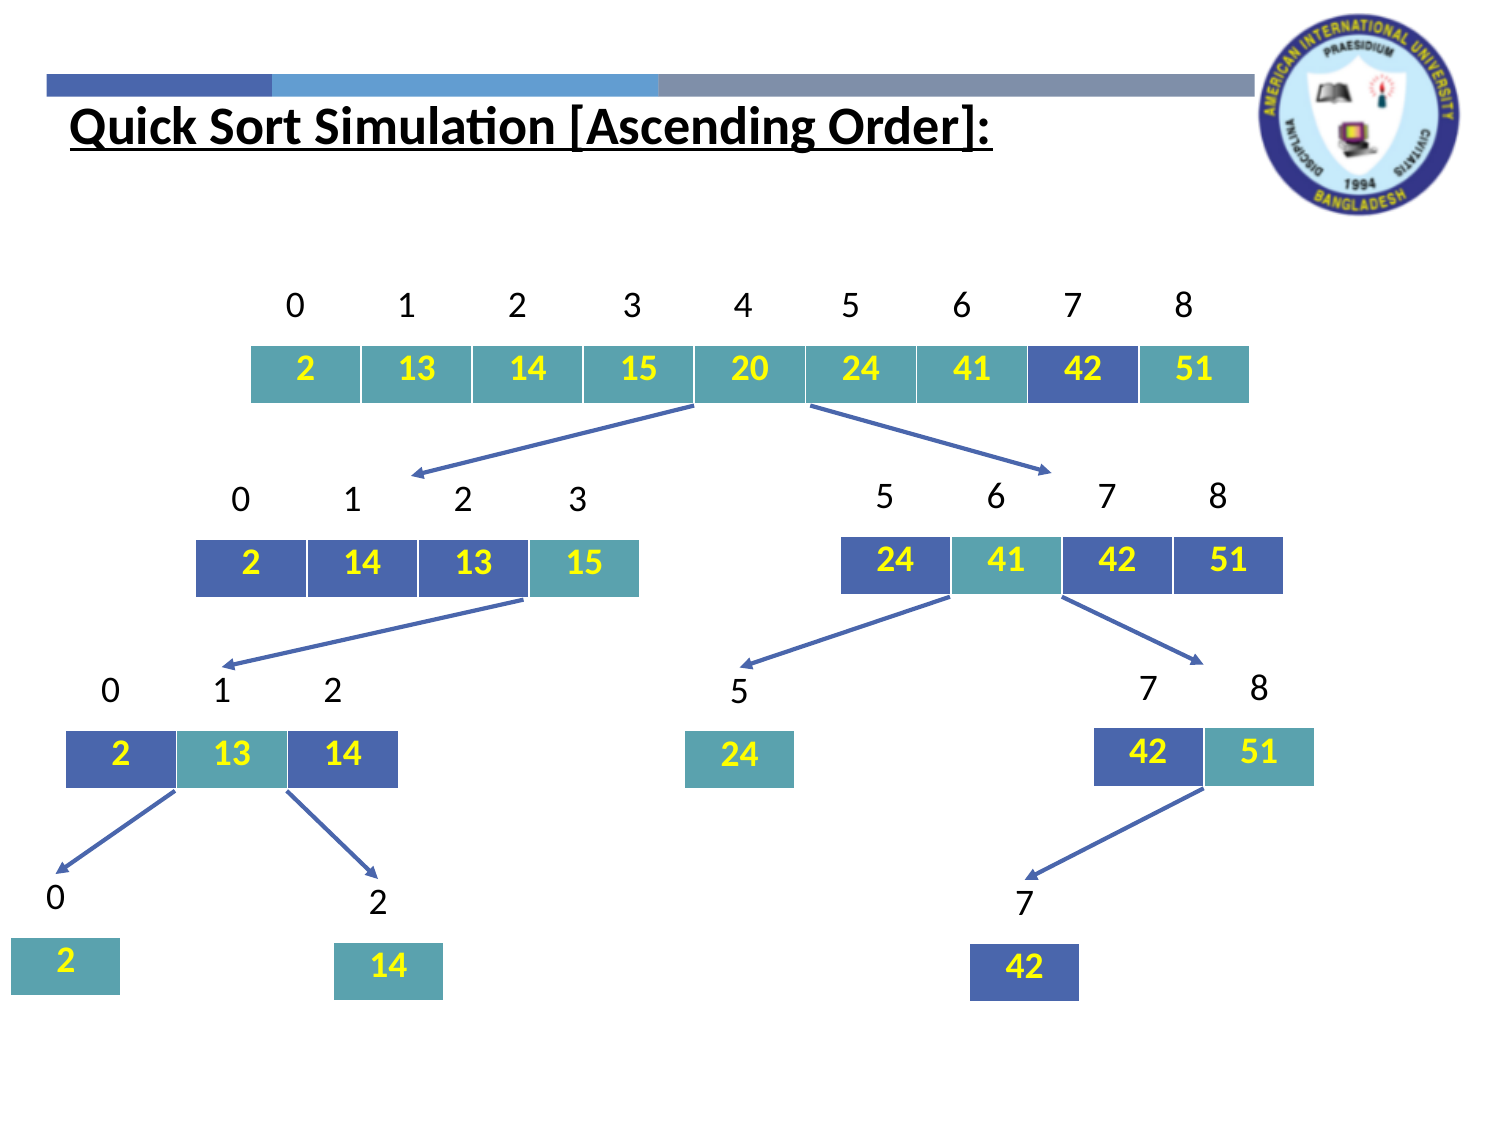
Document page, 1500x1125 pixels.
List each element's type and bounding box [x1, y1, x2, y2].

table_header [970, 944, 1079, 1001]
text_box [1024, 787, 1205, 881]
table_header [1094, 728, 1203, 786]
table_header [1140, 346, 1249, 403]
text_box [739, 596, 951, 668]
table_header [841, 537, 950, 594]
text_box [809, 404, 1053, 474]
table_header [55, 667, 388, 720]
table_header [240, 282, 1239, 335]
table_header [177, 731, 287, 788]
table_header [0, 874, 111, 927]
table_header [334, 943, 443, 1000]
table_header [1093, 665, 1315, 717]
table_header [473, 346, 582, 403]
table_header [11, 938, 120, 995]
table_header [362, 346, 471, 403]
table_header [323, 879, 434, 932]
text_box [286, 790, 379, 880]
table_header [419, 540, 528, 597]
table_header [308, 540, 417, 597]
text_box [410, 404, 695, 477]
table_header [684, 668, 795, 720]
text_box [221, 599, 524, 668]
table_header [969, 880, 1080, 933]
table_header [917, 346, 1027, 403]
table_header [952, 537, 1061, 594]
table_header [66, 731, 176, 788]
table_header [530, 540, 639, 597]
table_header [1063, 537, 1172, 594]
text_box [1061, 596, 1205, 666]
table_header [584, 346, 693, 403]
picture [1254, 9, 1465, 221]
table_header [829, 473, 1274, 526]
table_header [1028, 346, 1138, 403]
table_header [288, 731, 398, 788]
table_header [695, 346, 805, 403]
table_header [1205, 728, 1314, 786]
table_header [196, 540, 306, 597]
table_header [185, 476, 637, 529]
text_box [55, 790, 176, 875]
table_header [1174, 537, 1283, 594]
table_header [251, 346, 360, 403]
text_box [55, 83, 1129, 164]
table_header [806, 346, 916, 403]
table_header [685, 731, 794, 788]
